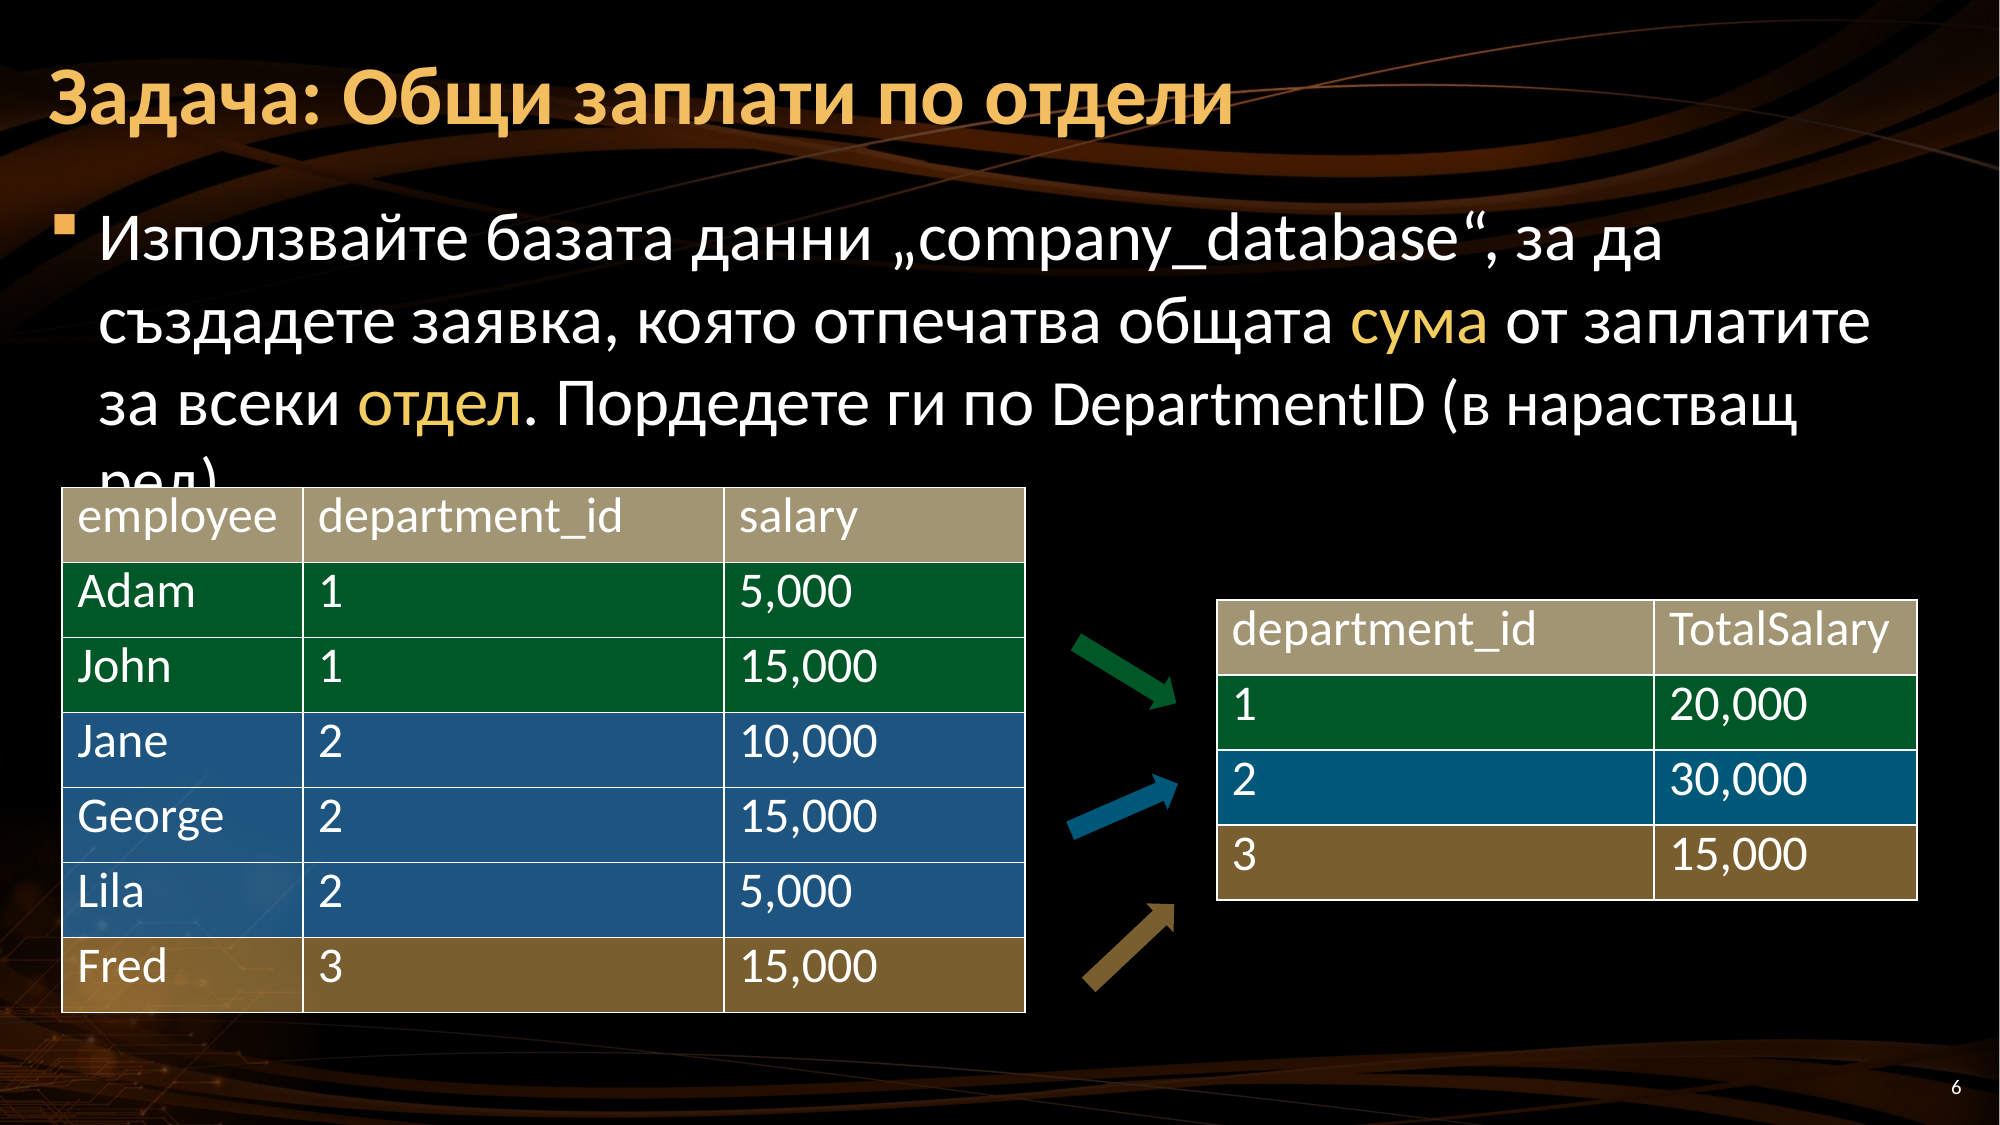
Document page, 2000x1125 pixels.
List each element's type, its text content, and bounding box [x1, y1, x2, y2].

text_box [1069, 632, 1178, 712]
table_header department_id [1218, 601, 1653, 674]
table_header department_id [304, 488, 723, 562]
table_cell 15,000 [725, 938, 1024, 1012]
picture [0, 0, 2000, 1125]
slide_number 6 [1897, 1070, 1968, 1103]
table_cell 2 [304, 863, 723, 937]
list Използвайте базата данни „company_database“, за да създадете заявка, която отпечатва общата сума от заплатите за всеки отдел. Пордедете ги по DepartmentID (в нарастващ ред). [31, 189, 1968, 1100]
table_cell 3 [1218, 826, 1653, 899]
table_cell 5,000 [725, 863, 1024, 937]
table_cell 10,000 [725, 713, 1024, 787]
table_cell Adam [63, 563, 302, 637]
table_cell Lila [63, 863, 302, 937]
table_header salary [725, 488, 1024, 562]
table_cell 5,000 [725, 563, 1024, 637]
table_cell Fred [63, 938, 302, 1012]
table_header TotalSalary [1655, 601, 1916, 674]
table_cell John [63, 638, 302, 712]
text_box [1080, 902, 1176, 994]
table_cell 20,000 [1655, 676, 1916, 749]
text_box [1064, 771, 1180, 842]
table_cell 2 [304, 788, 723, 862]
table_cell 2 [304, 713, 723, 787]
title Задача: Общи заплати по отдели [30, 6, 1968, 189]
table_cell Jane [63, 713, 302, 787]
table_cell 15,000 [1655, 826, 1916, 899]
table_header employee [63, 488, 302, 562]
table_cell 15,000 [725, 638, 1024, 712]
table_cell 1 [304, 563, 723, 637]
table_cell 3 [304, 938, 723, 1012]
table_cell 2 [1218, 751, 1653, 824]
table_cell George [63, 788, 302, 862]
table_cell 30,000 [1655, 751, 1916, 824]
table_cell 1 [304, 638, 723, 712]
table_cell 15,000 [725, 788, 1024, 862]
table_cell 1 [1218, 676, 1653, 749]
